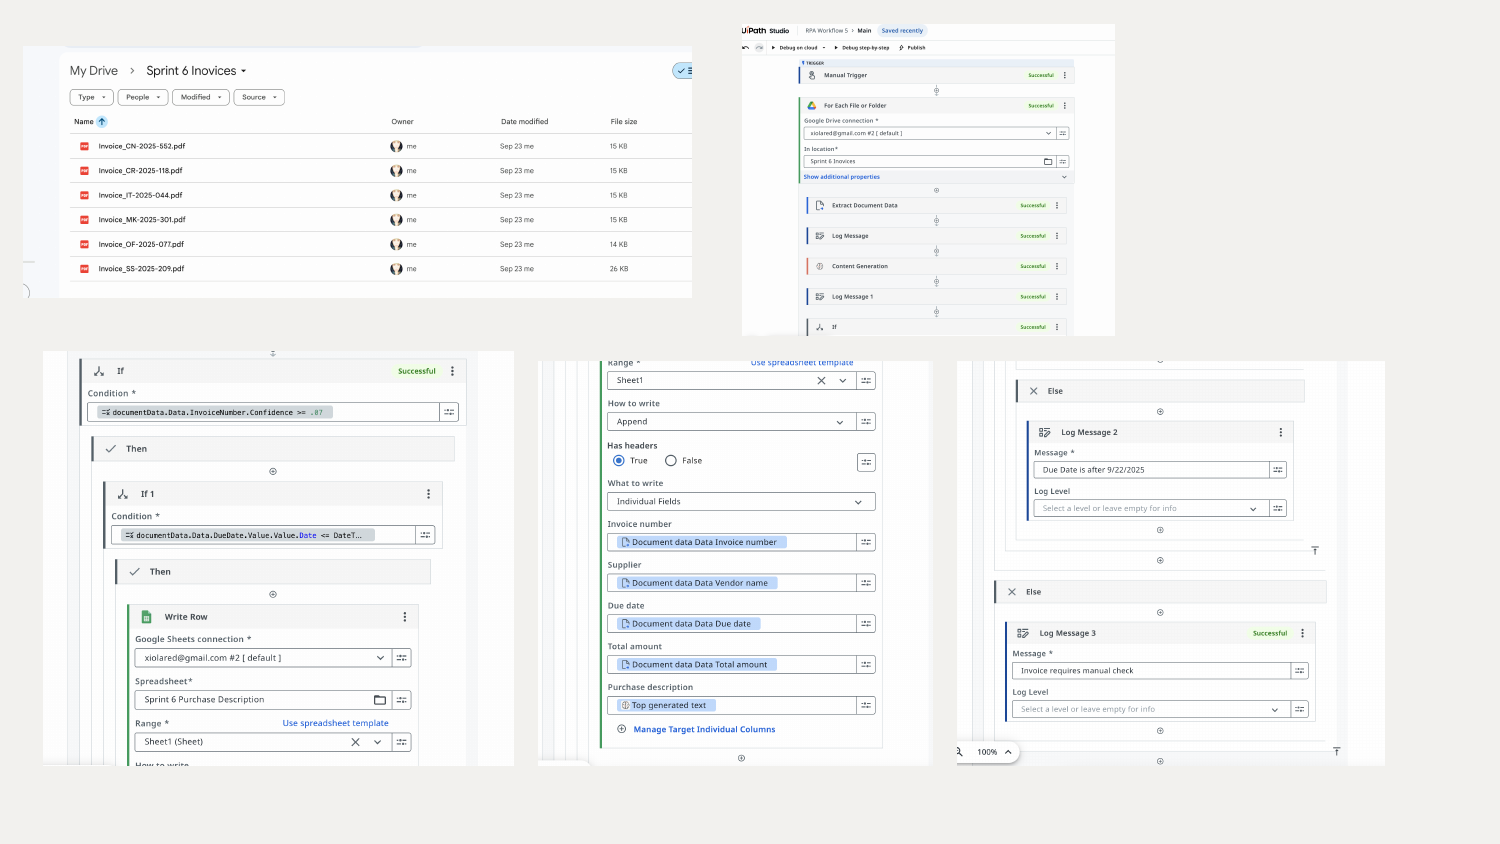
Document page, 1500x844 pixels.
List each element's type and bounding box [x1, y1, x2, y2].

picture [23, 46, 692, 299]
picture [956, 360, 1386, 767]
picture [538, 360, 933, 767]
picture [741, 24, 1116, 337]
picture [43, 351, 514, 767]
